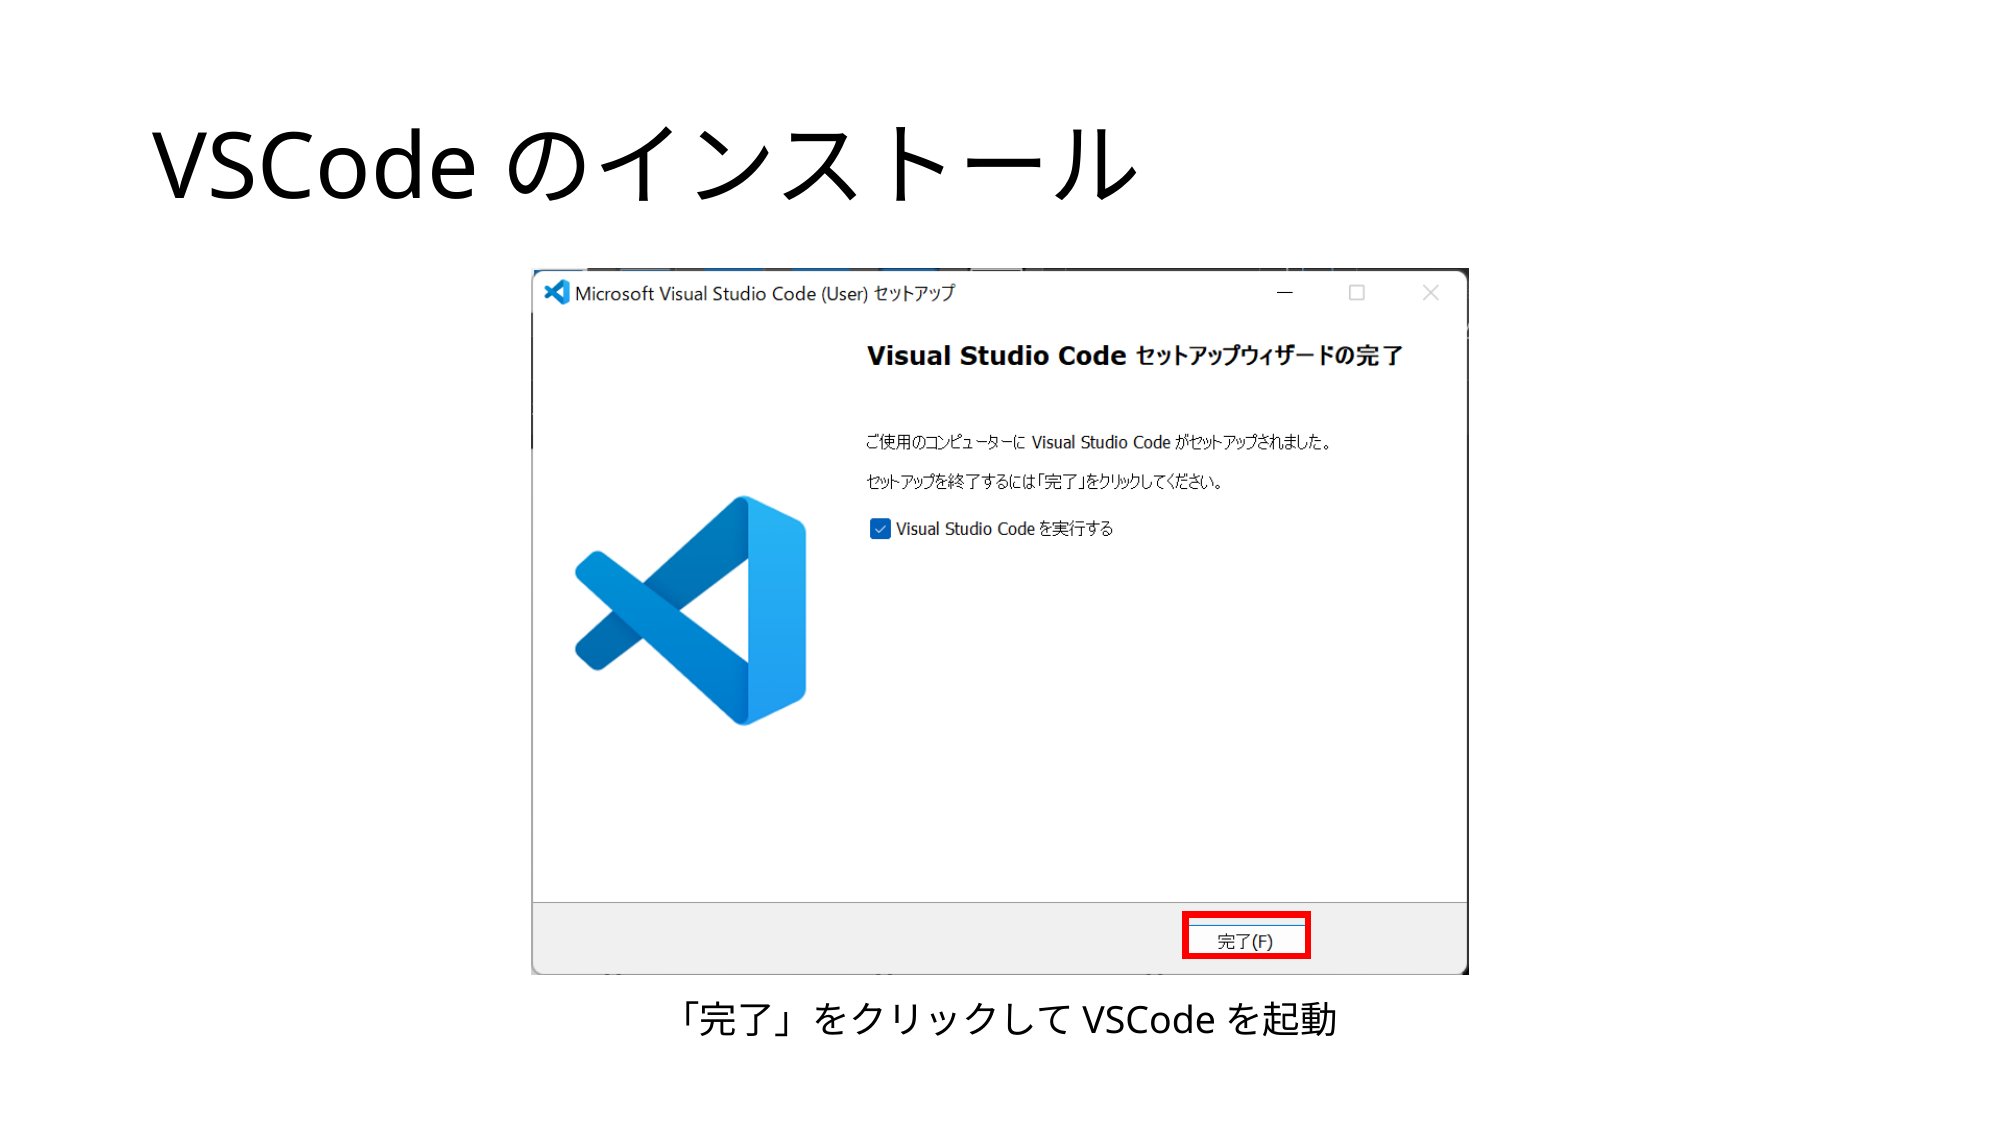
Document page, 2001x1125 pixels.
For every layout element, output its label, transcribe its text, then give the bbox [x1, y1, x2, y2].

picture [531, 268, 1469, 975]
text_box VSCodeのインストール [137, 59, 1863, 278]
text_box 「完了」をクリックしてVSCodeを起動 [647, 988, 1353, 1049]
